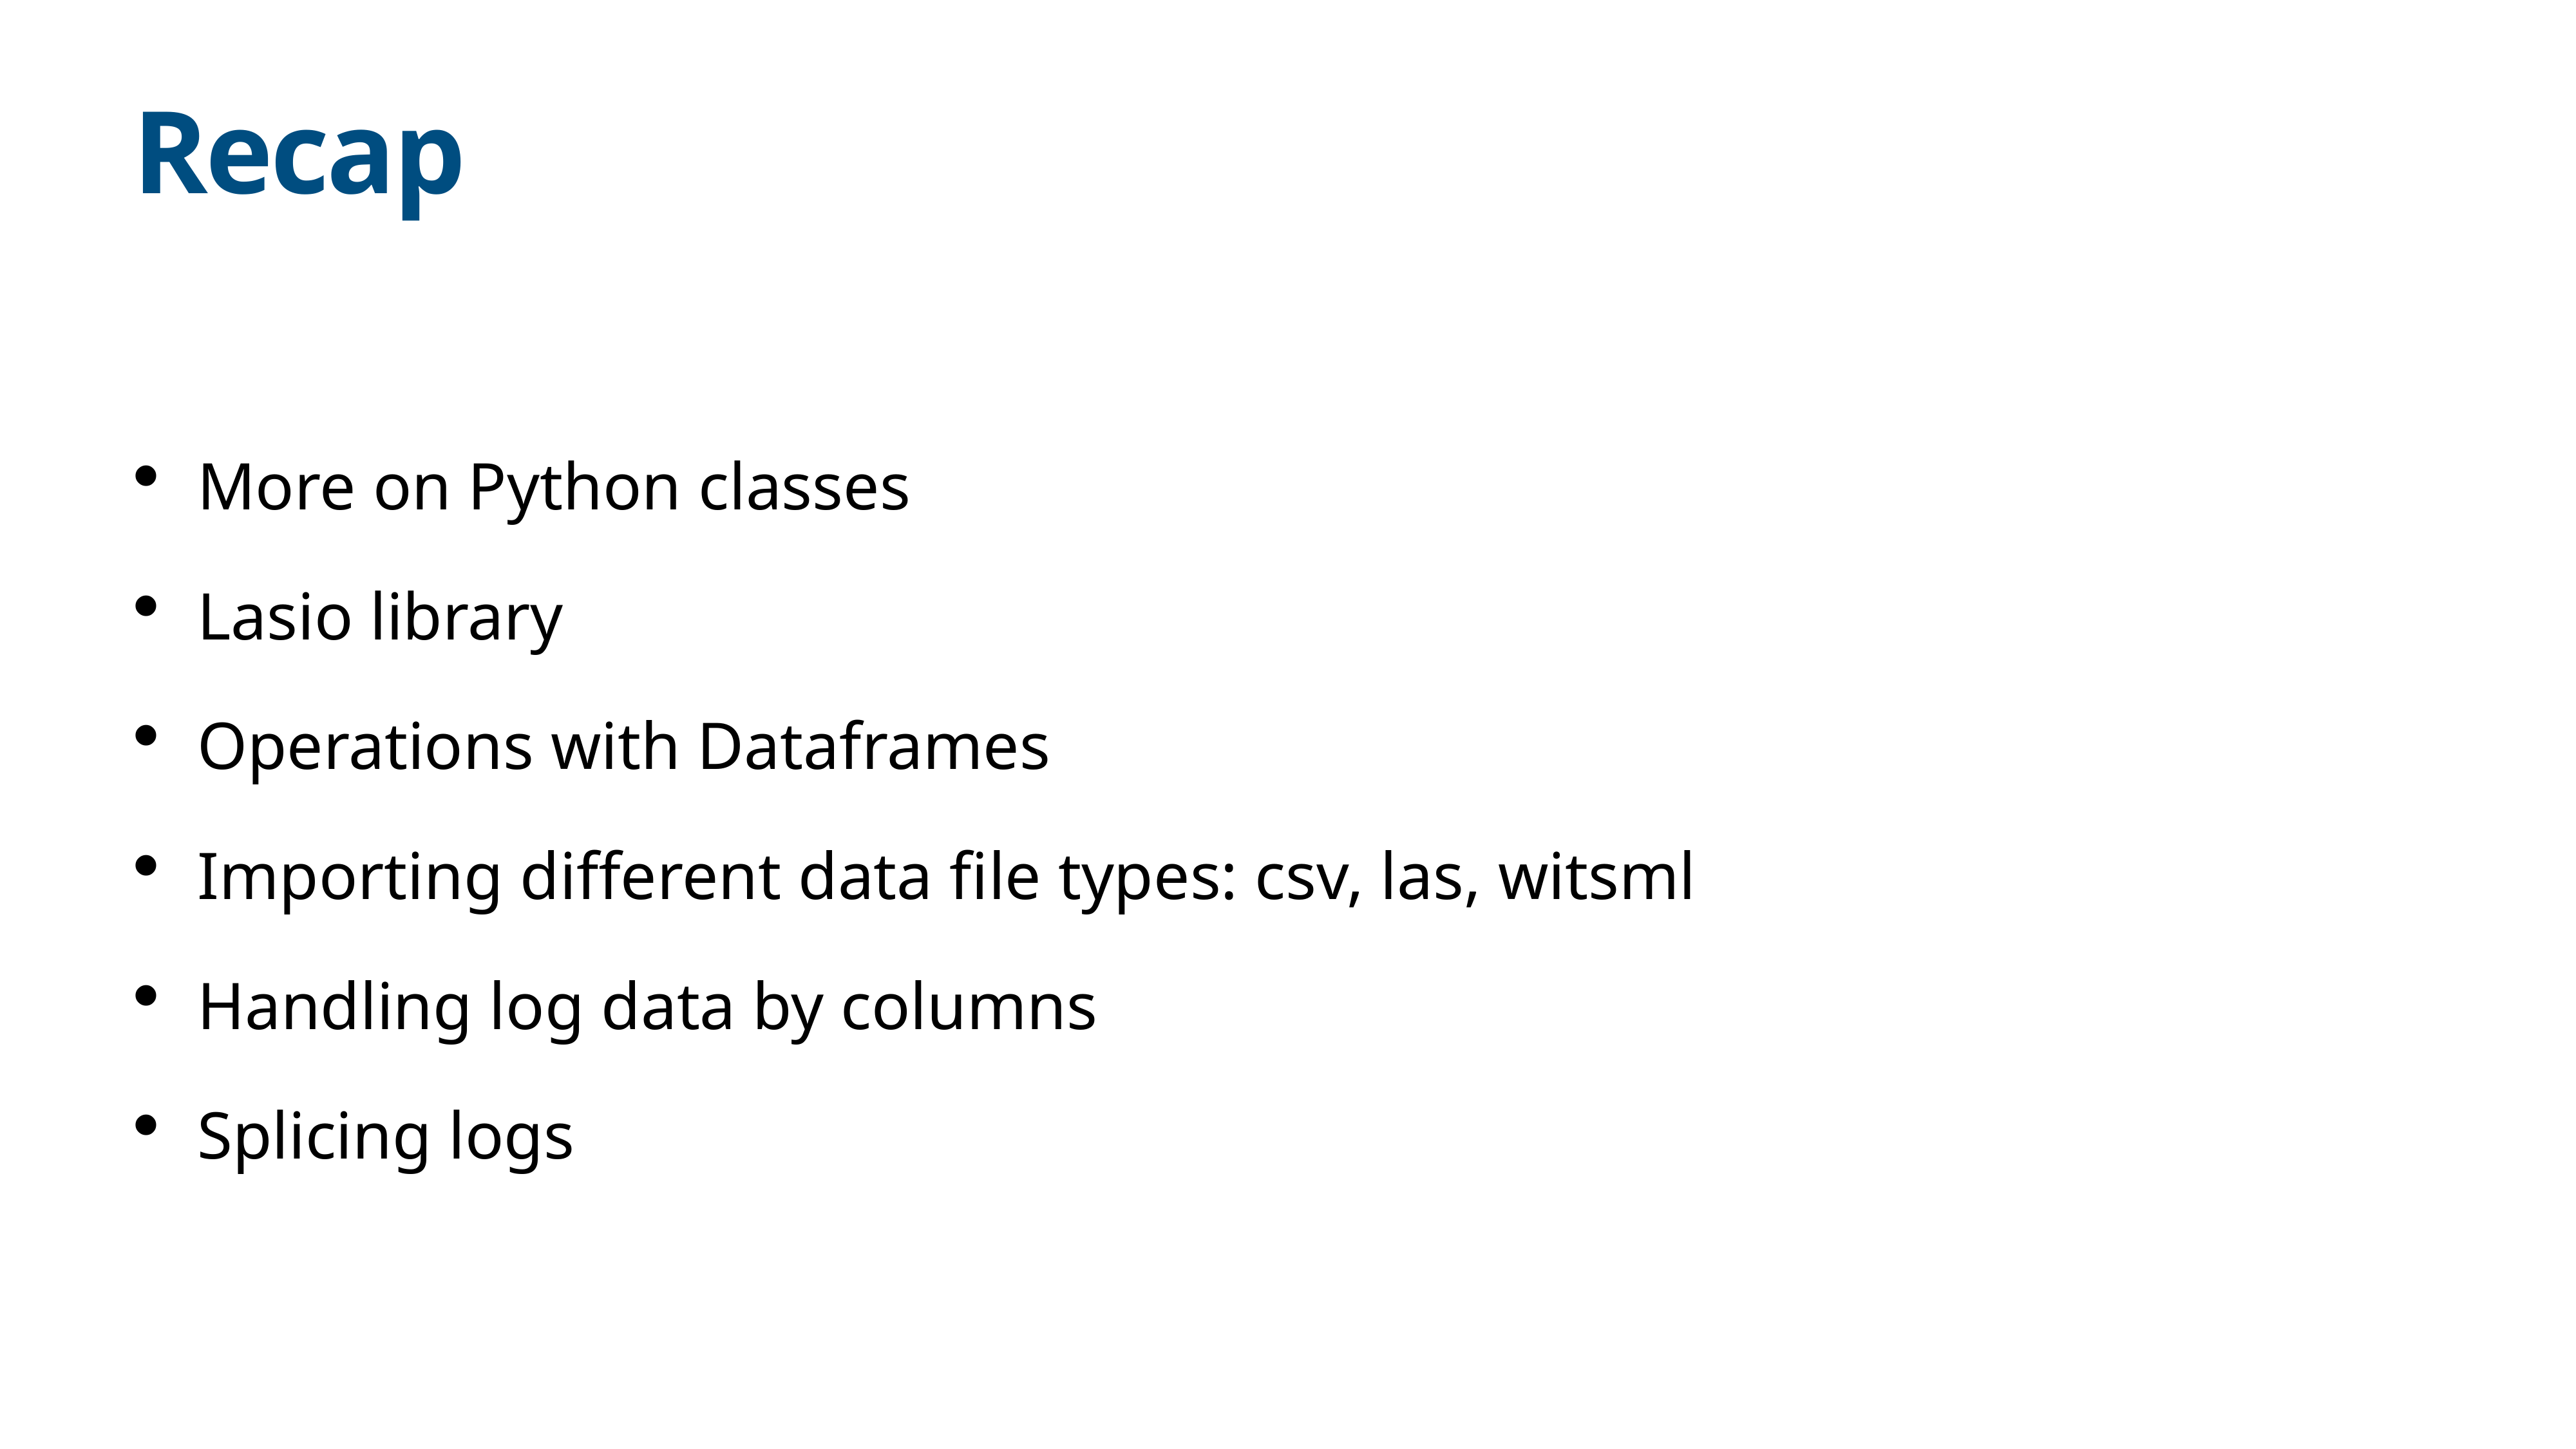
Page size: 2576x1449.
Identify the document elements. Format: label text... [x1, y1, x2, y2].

list More on Python classes Lasio library Operations with Dataframes Importing different data file types: csv, las, witsml Handling log data by columns Splicing logs [127, 448, 2449, 1321]
title Recap [127, 100, 2449, 252]
